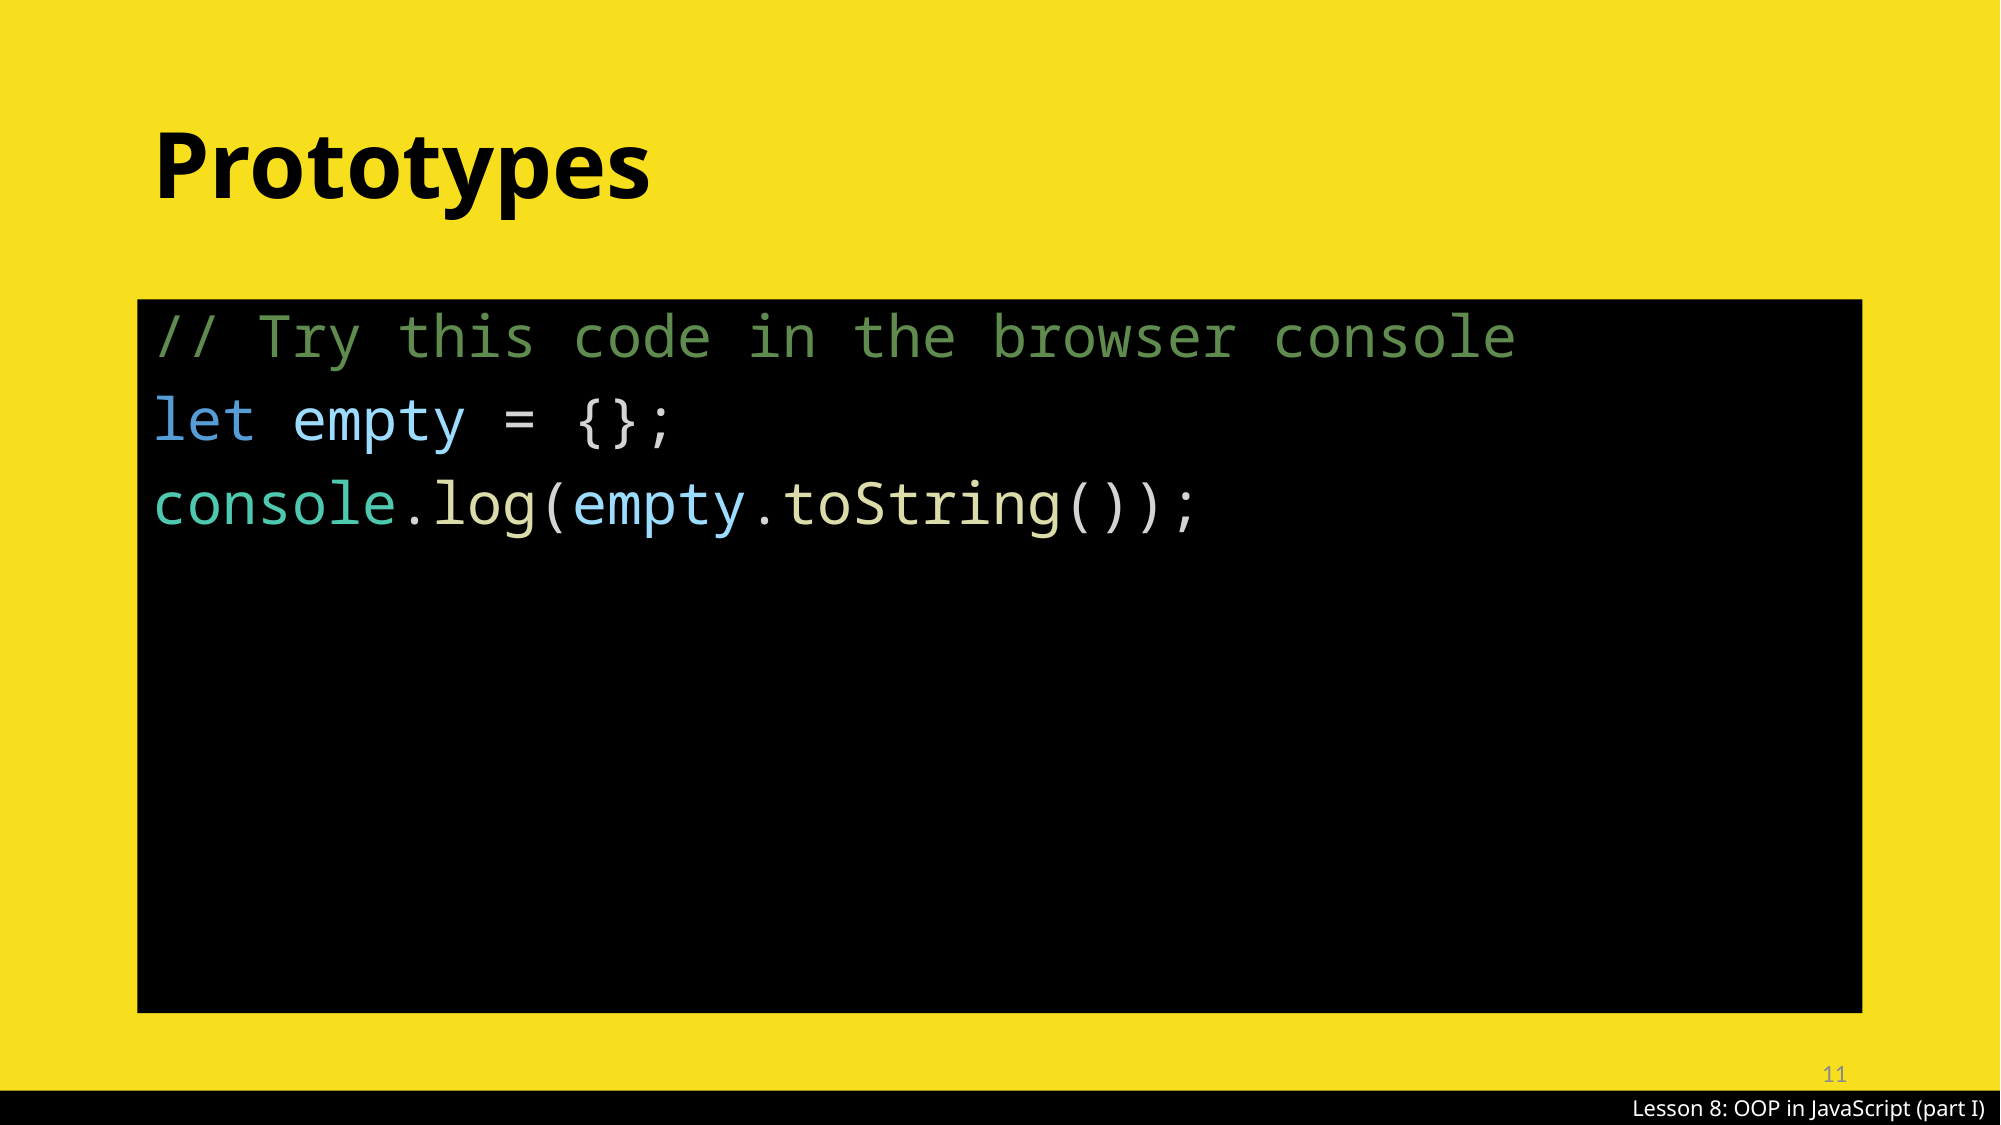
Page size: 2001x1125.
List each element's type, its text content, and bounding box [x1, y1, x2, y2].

list // Try this code in the browser console let empty = {}; console.log(empty.toString()); [137, 299, 1863, 1014]
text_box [0, 1086, 2000, 1125]
title Prototypes [137, 59, 1863, 278]
slide_number 11 [1412, 1042, 1863, 1086]
